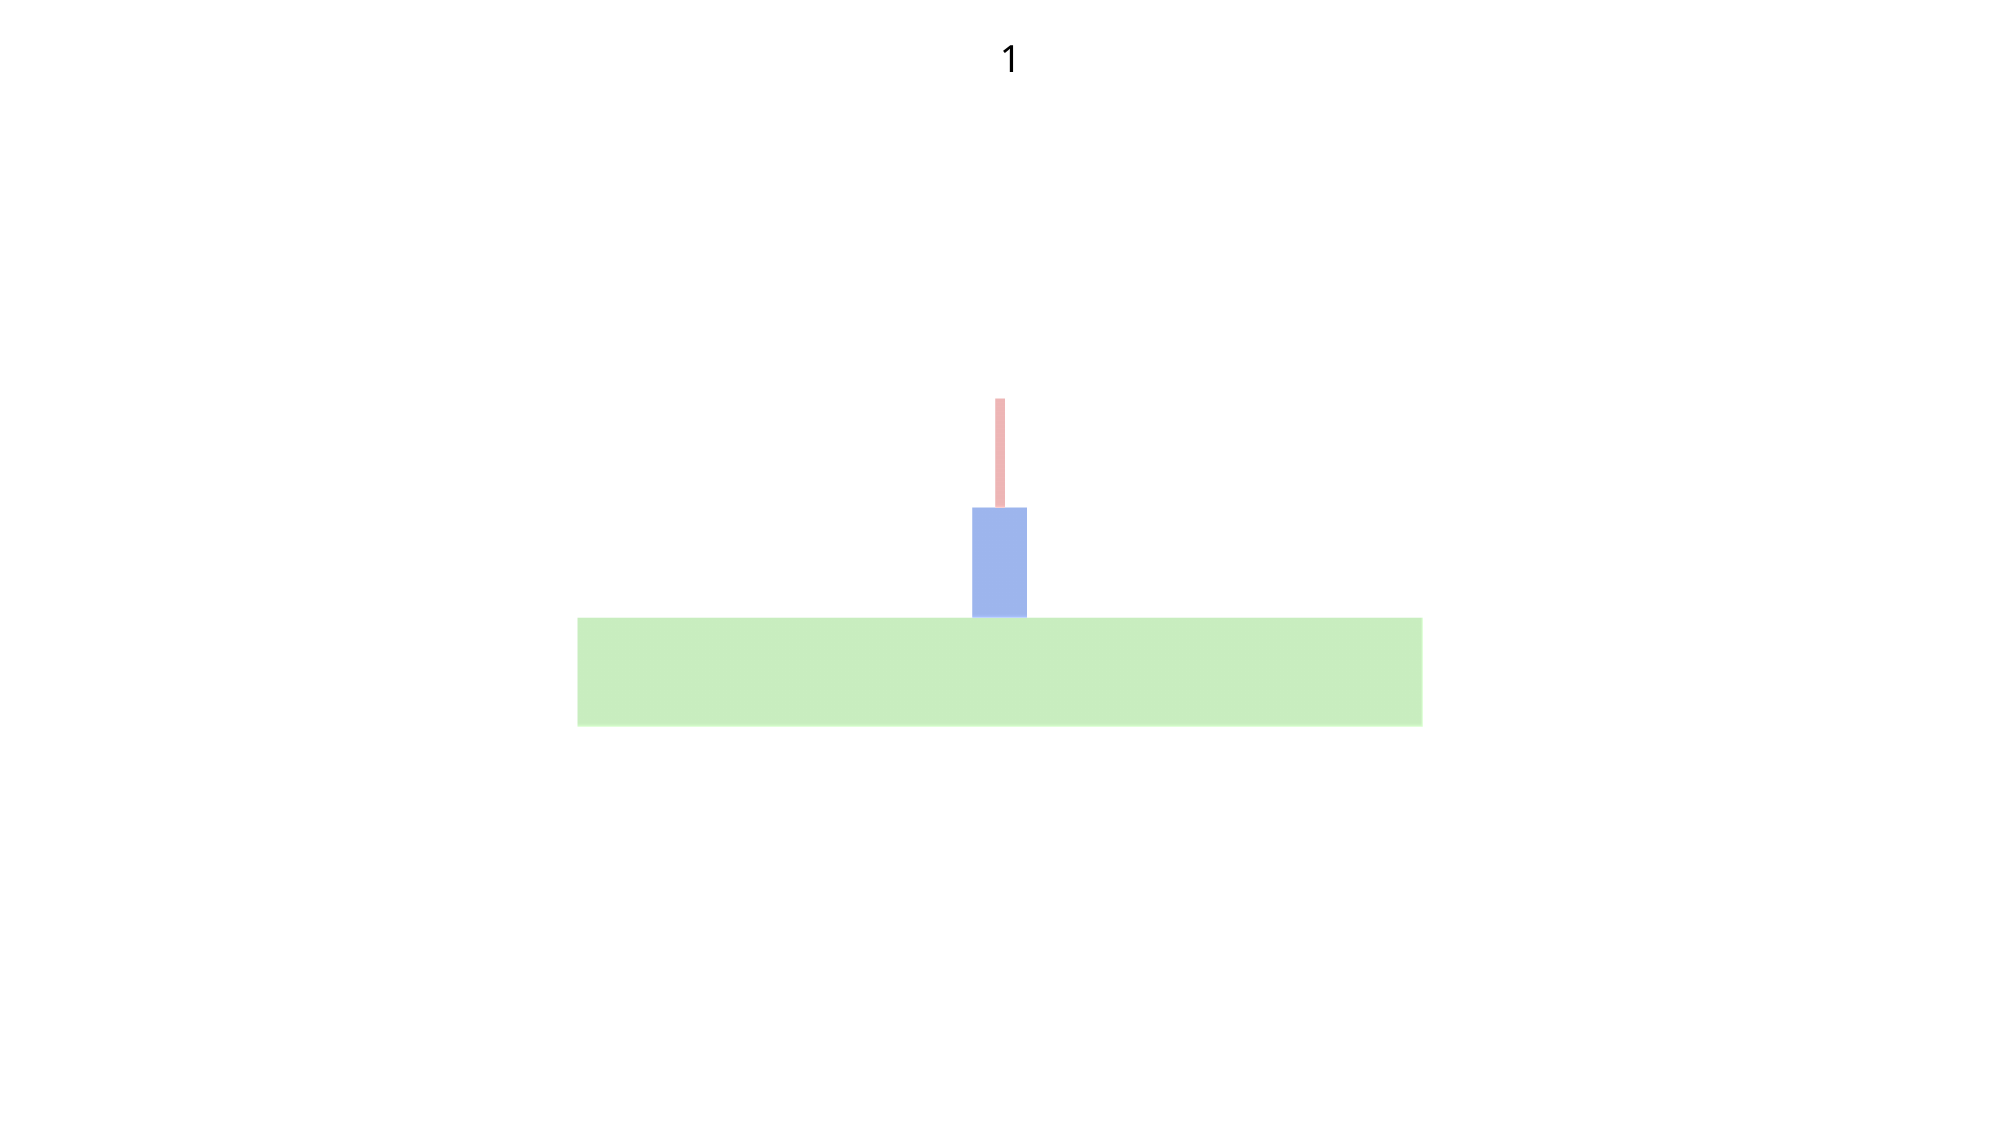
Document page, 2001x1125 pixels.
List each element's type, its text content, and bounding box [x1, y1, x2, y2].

text_box 1 [985, 27, 1015, 88]
picture [945, 249, 1055, 1095]
